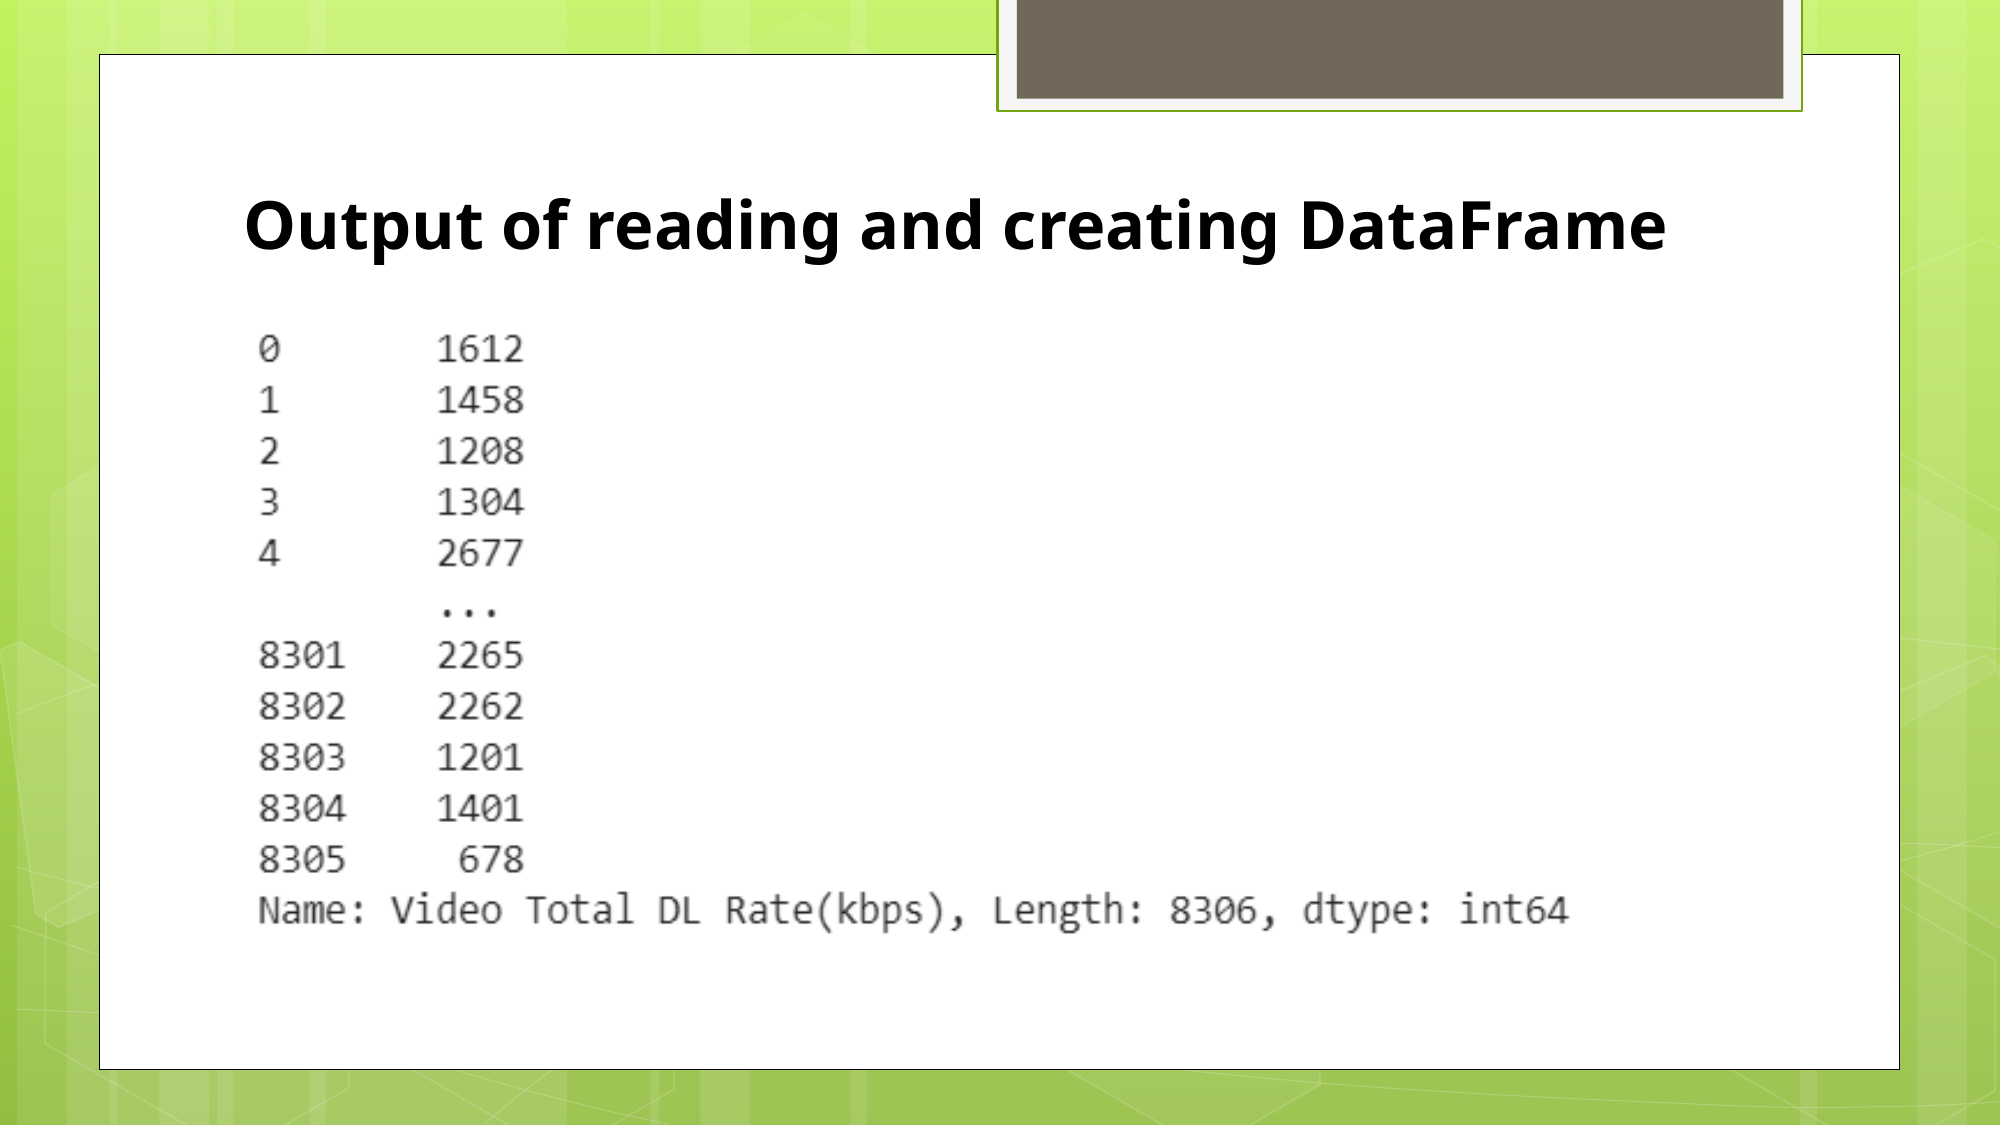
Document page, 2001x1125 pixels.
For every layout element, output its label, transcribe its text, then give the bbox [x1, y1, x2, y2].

title Output of reading and creating DataFrame [228, 168, 1765, 271]
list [251, 326, 1766, 946]
